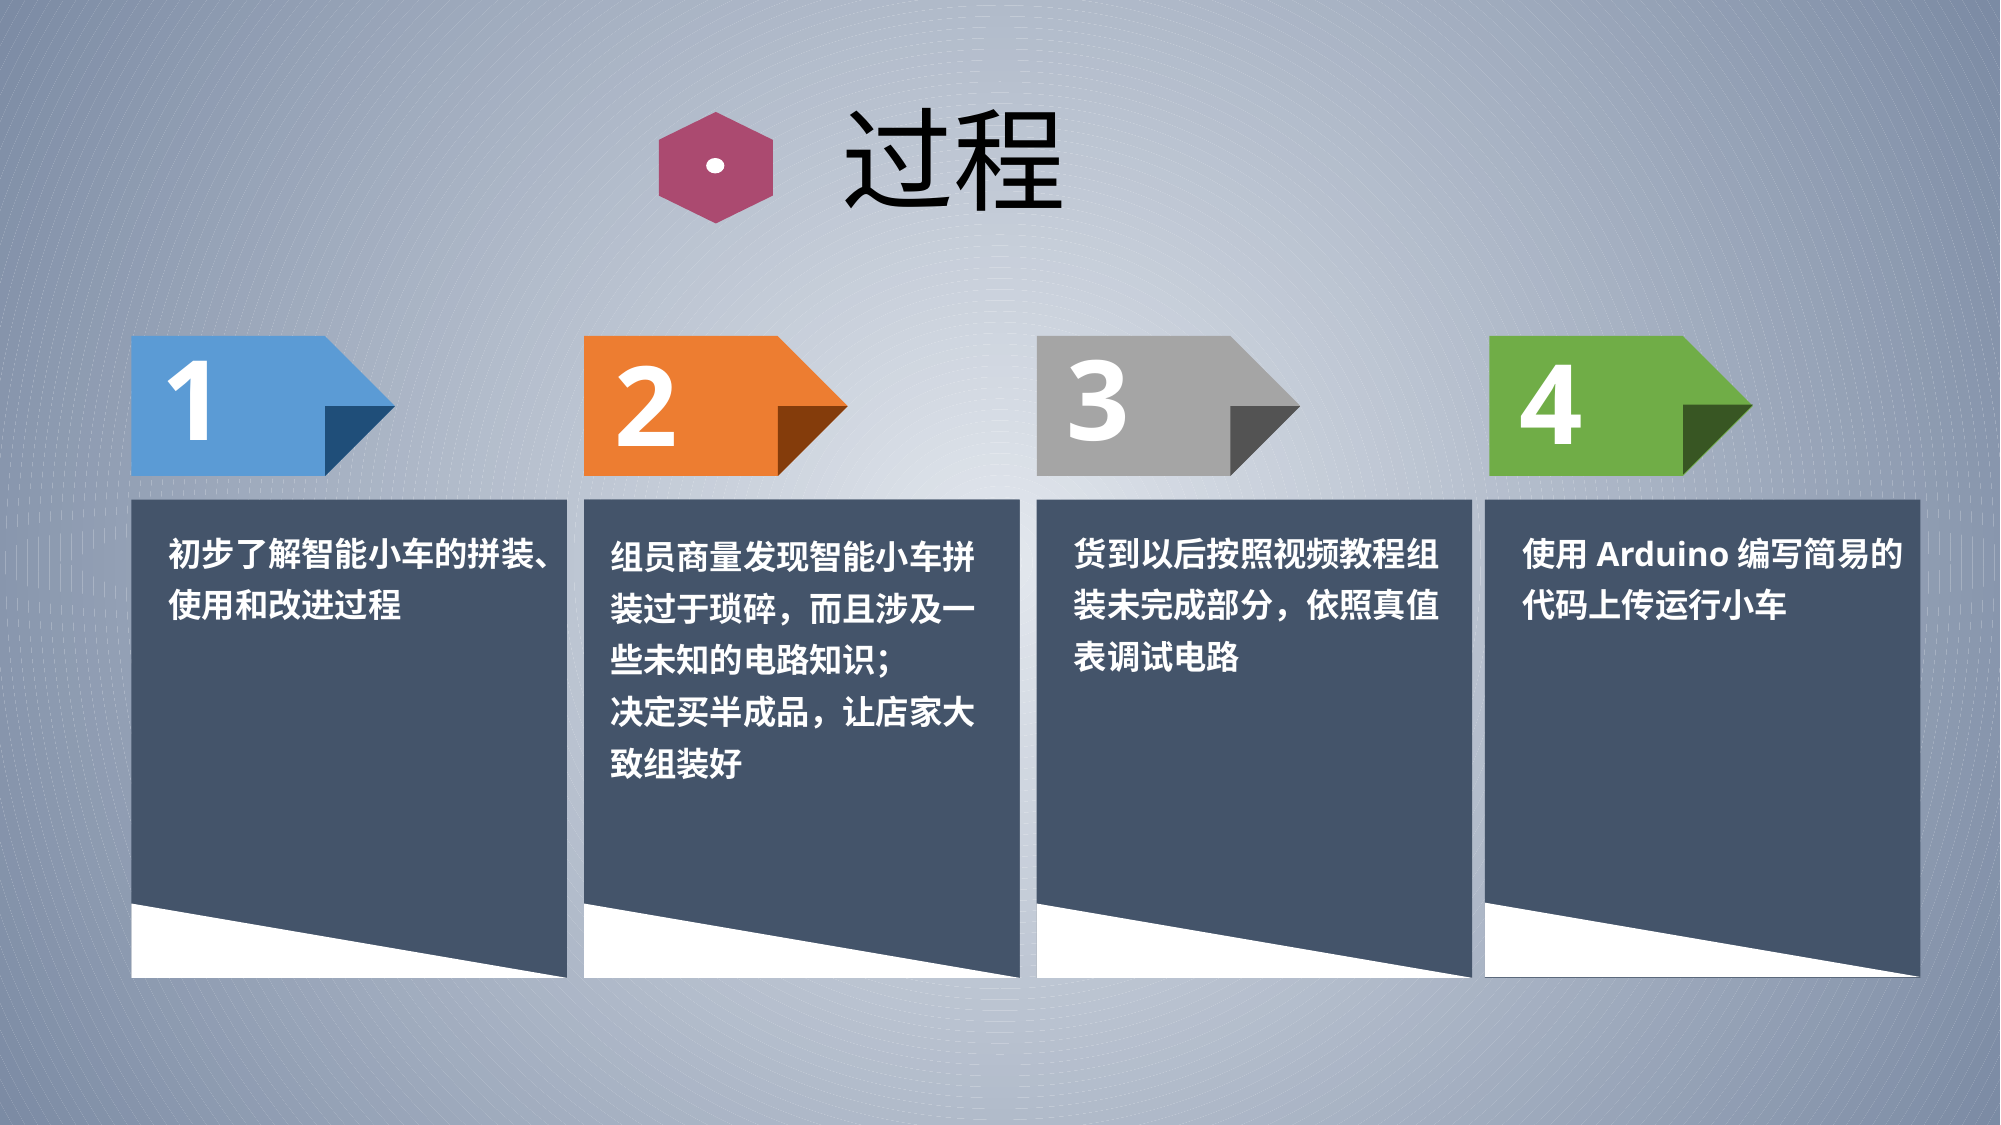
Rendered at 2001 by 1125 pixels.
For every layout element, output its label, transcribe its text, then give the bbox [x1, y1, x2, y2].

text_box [1484, 499, 1921, 978]
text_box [1489, 325, 1753, 476]
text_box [131, 499, 567, 978]
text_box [584, 327, 848, 478]
text_box 过程 [826, 82, 1086, 233]
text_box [1036, 321, 1301, 476]
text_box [658, 111, 773, 224]
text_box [584, 499, 1020, 978]
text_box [131, 321, 395, 476]
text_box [1036, 499, 1473, 978]
